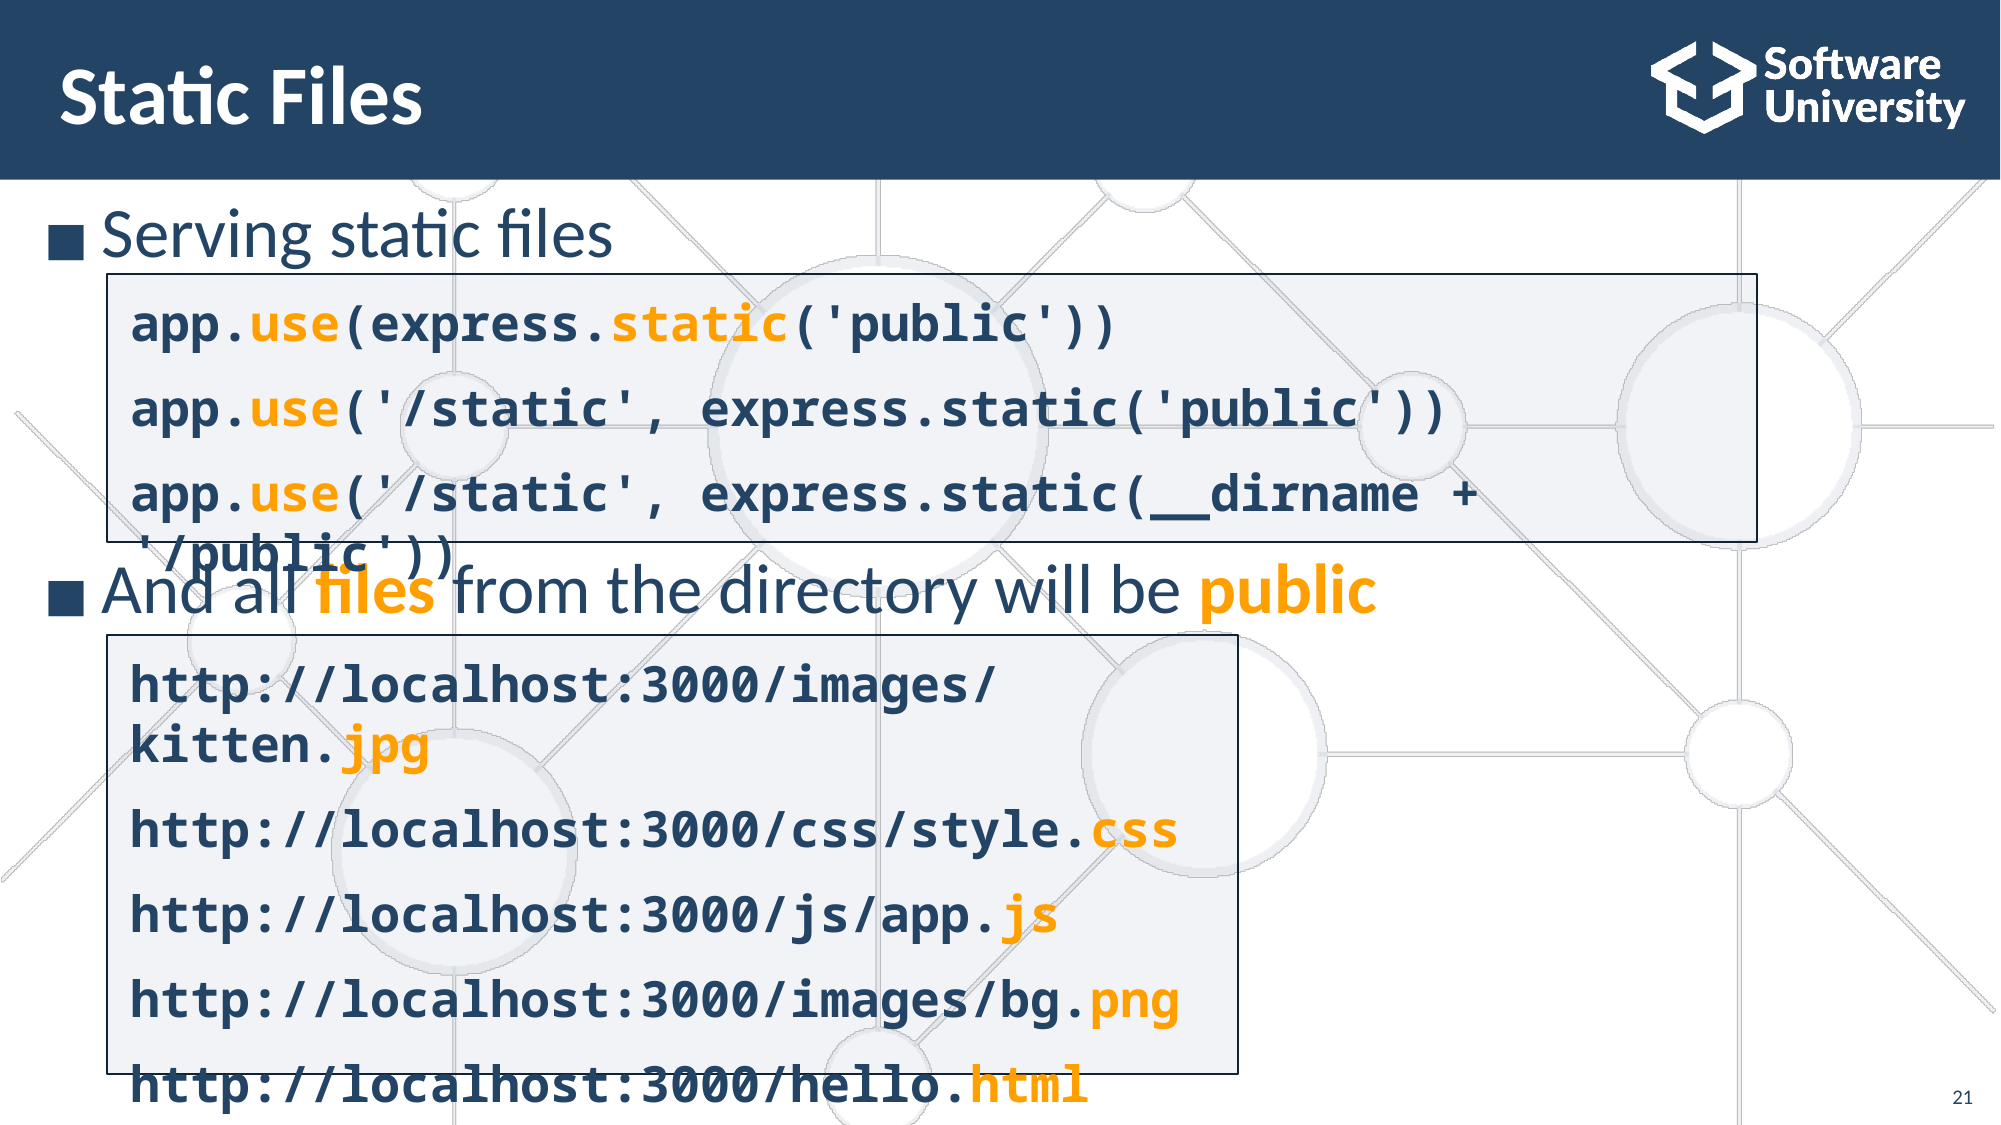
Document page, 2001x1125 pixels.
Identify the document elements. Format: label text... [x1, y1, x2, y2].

slide_number 21 [1927, 1067, 1989, 1117]
text_box app.use(express.static('public')) app.use('/static', express.static('public')) app.use('/static', express.static(__dirname + '/public')) [106, 273, 1758, 542]
text_box http://localhost:3000/images/kitten.jpg http://localhost:3000/css/style.css http://localhost:3000/js/app.js http://localhost:3000/images/bg.png http://localhost:3000/hello.html [106, 634, 1238, 1075]
title Static Files [42, 0, 1614, 183]
picture [1651, 41, 1966, 134]
picture [0, 180, 2000, 1125]
list Serving static files And all files from the directory will be public [24, 176, 1864, 1087]
